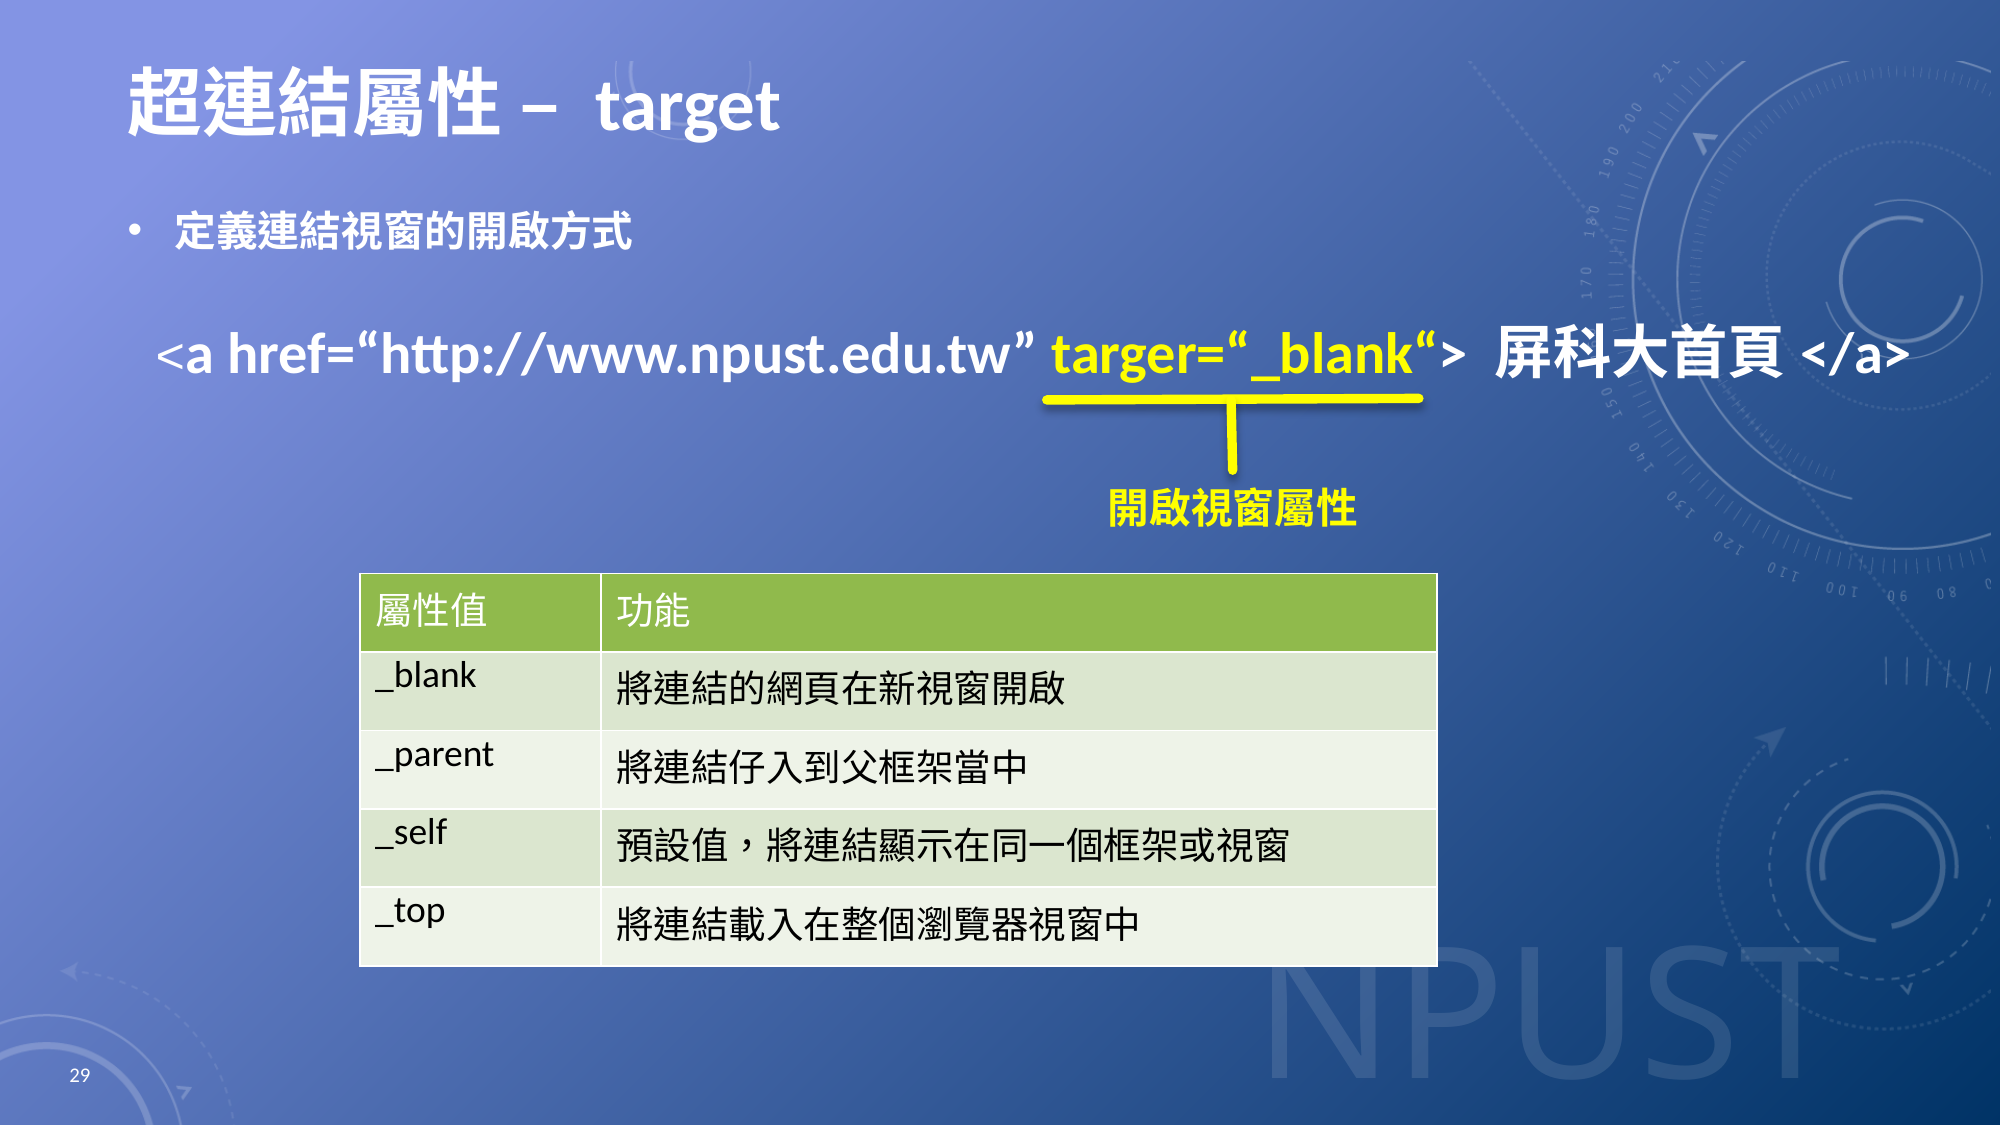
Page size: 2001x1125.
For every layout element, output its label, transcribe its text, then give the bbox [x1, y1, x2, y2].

table_cell _parent [361, 731, 600, 808]
slide_number 29 [14, 1043, 106, 1106]
picture [0, 61, 1991, 1125]
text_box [1046, 398, 1420, 541]
table_cell _top [361, 888, 600, 965]
table_cell 將連結仔入到父框架當中 [602, 731, 1436, 808]
text_box <a href=“http://www.npust.edu.tw” targer=“_blank“> 屏科大首頁</a> [155, 314, 1966, 385]
table_cell 將連結的網頁在新視窗開啟 [602, 653, 1436, 730]
table_header 功能 [602, 574, 1436, 651]
title 超連結屬性 – target [112, 24, 1775, 177]
table_cell _self [361, 810, 600, 886]
table_cell 將連結載入在整個瀏覽器視窗中 [602, 888, 1436, 965]
table_cell 預設值，將連結顯示在同一個框架或視窗 [602, 810, 1436, 886]
list 定義連結視窗的開啟方式 [112, 197, 1929, 950]
table_header 屬性值 [361, 574, 600, 651]
table_cell _blank [361, 653, 600, 730]
